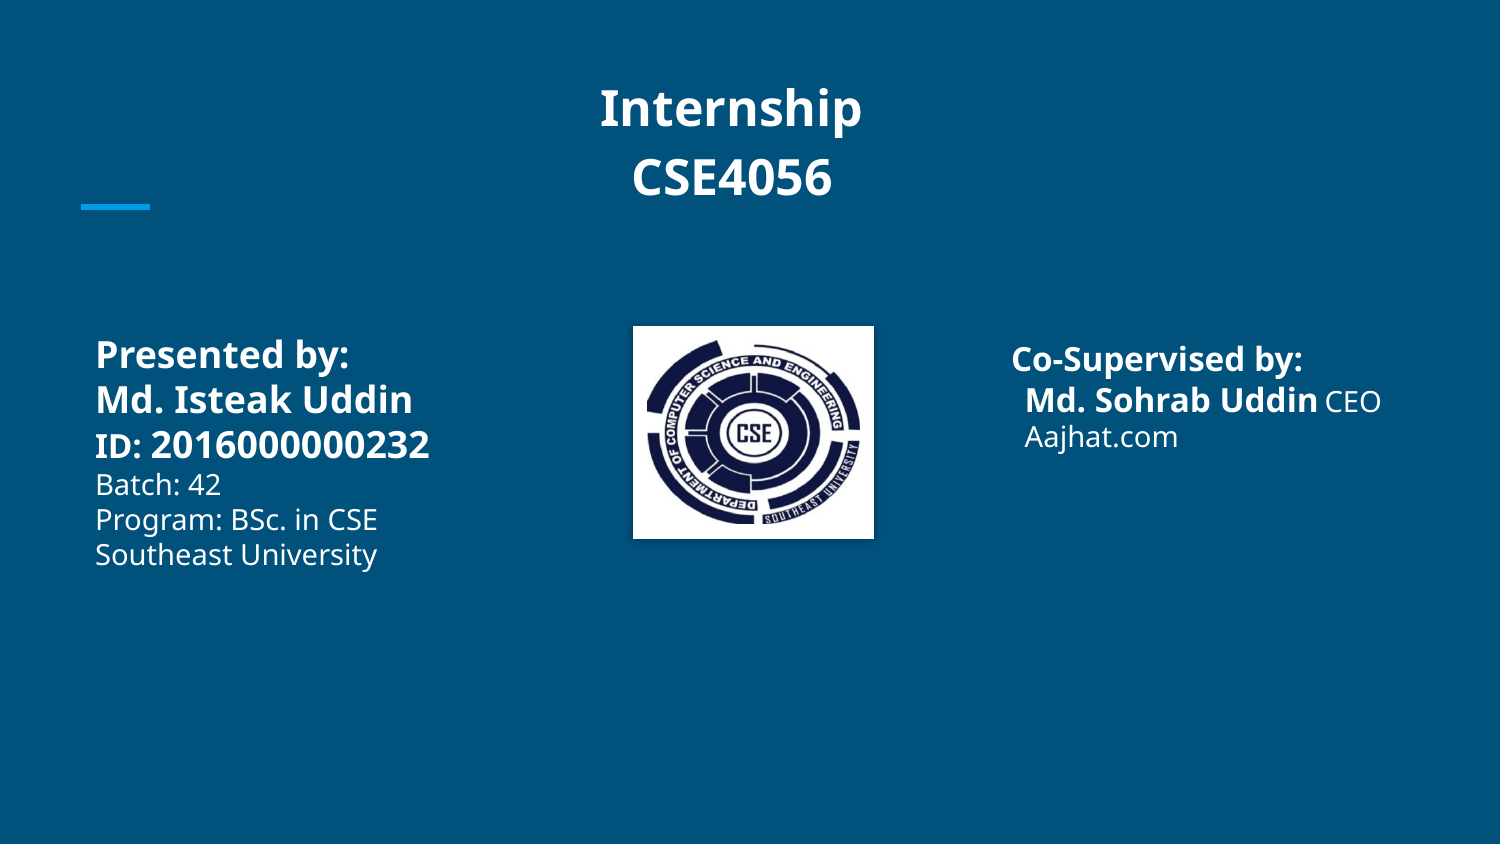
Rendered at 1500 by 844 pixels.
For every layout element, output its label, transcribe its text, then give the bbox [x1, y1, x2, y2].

text_box Co-Supervised by: Md. Sohrab Uddin CEO Aajhat.com [859, 318, 1436, 639]
picture [646, 339, 860, 525]
list Internship CSE4056 [392, 51, 1072, 229]
text_box Presented by: Md. Isteak Uddin ID: 2016000000232 Batch: 42 Program: BSc. in CSE Southeast University [79, 316, 705, 636]
